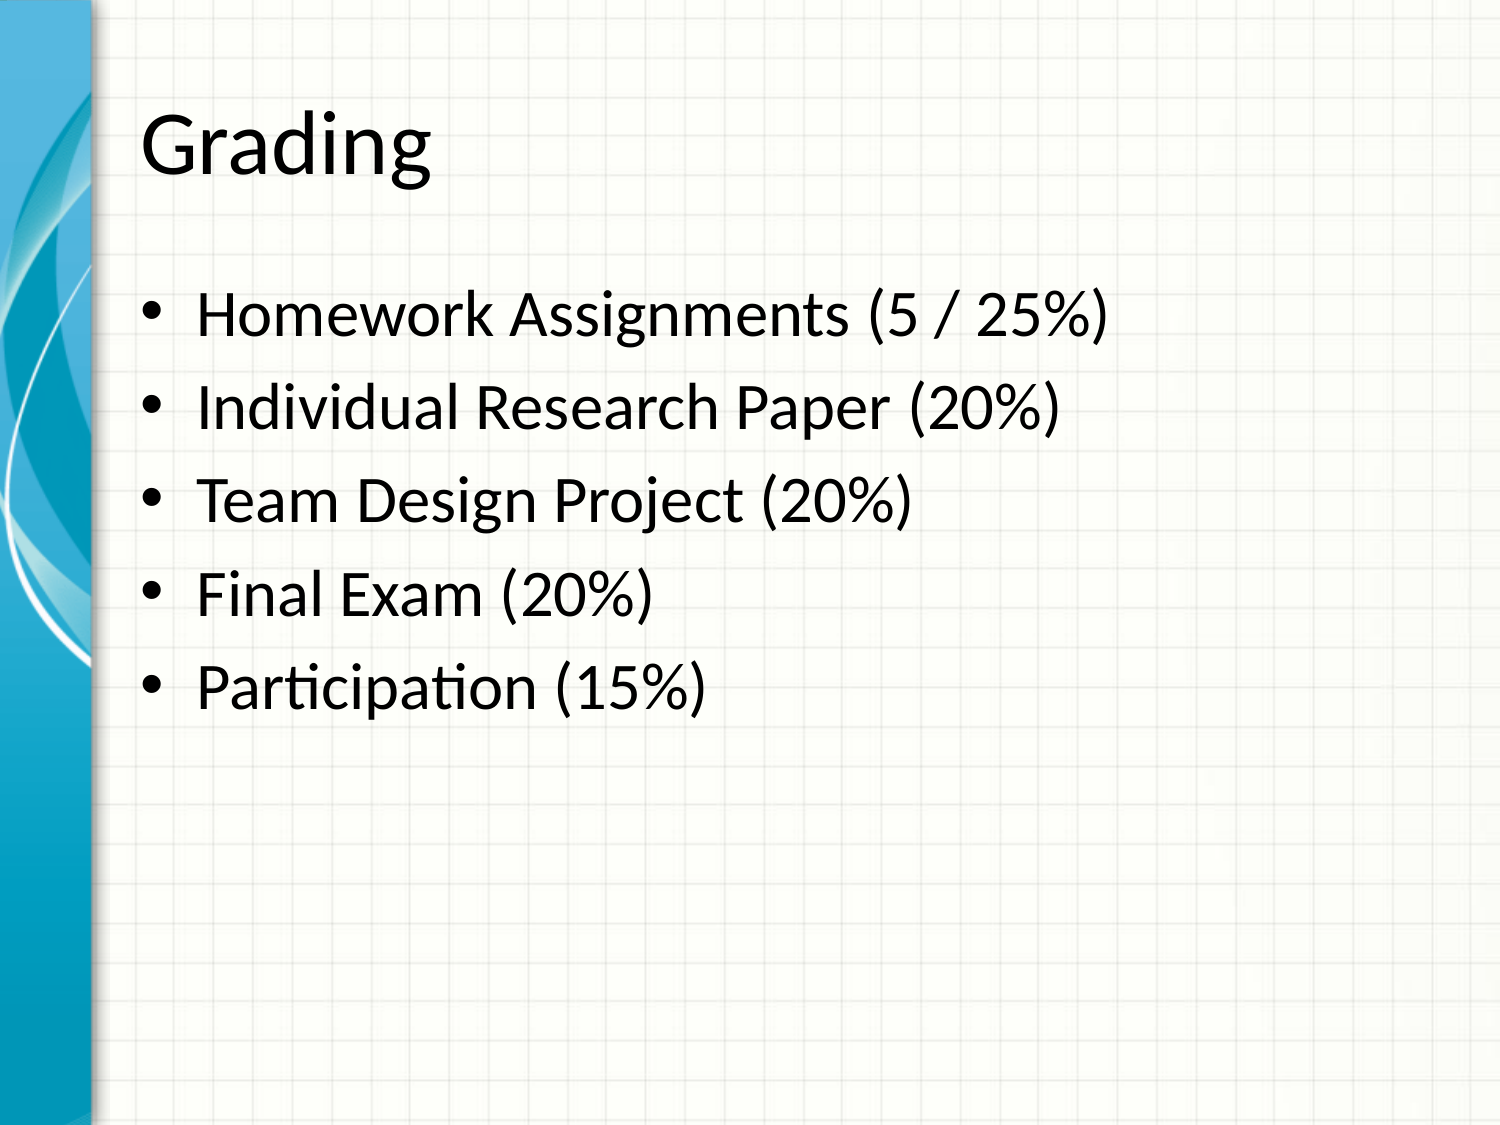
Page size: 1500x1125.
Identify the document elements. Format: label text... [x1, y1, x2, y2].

list Homework Assignments (5 / 25%) Individual Research Paper (20%) Team Design Project (20%) Final Exam (20%) Participation (15%) [125, 261, 1450, 967]
title Grading [125, 44, 1450, 232]
picture [0, 0, 1500, 1125]
